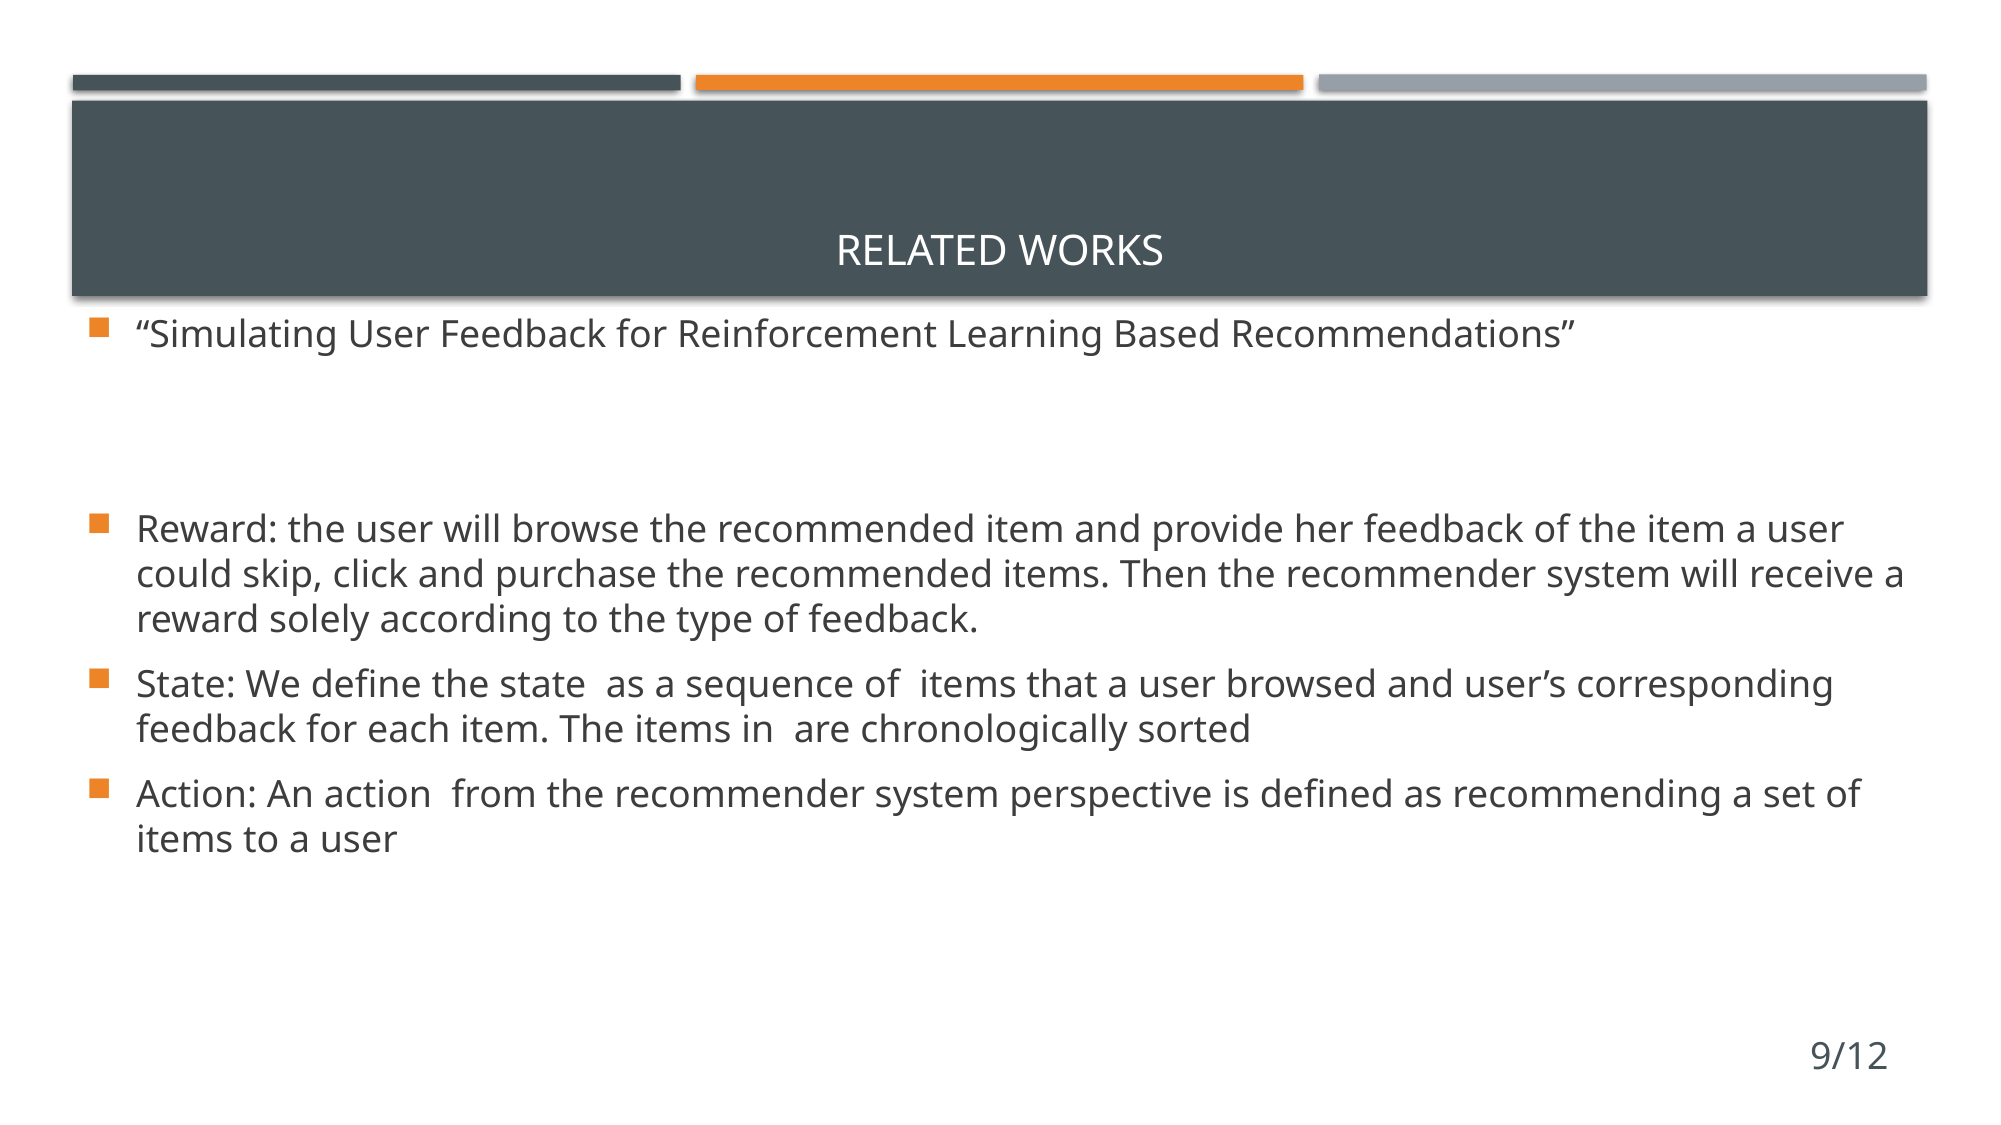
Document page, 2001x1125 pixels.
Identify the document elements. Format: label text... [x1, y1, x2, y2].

text_box 9/12 [1795, 1024, 1904, 1085]
title Related works [95, 115, 1905, 282]
